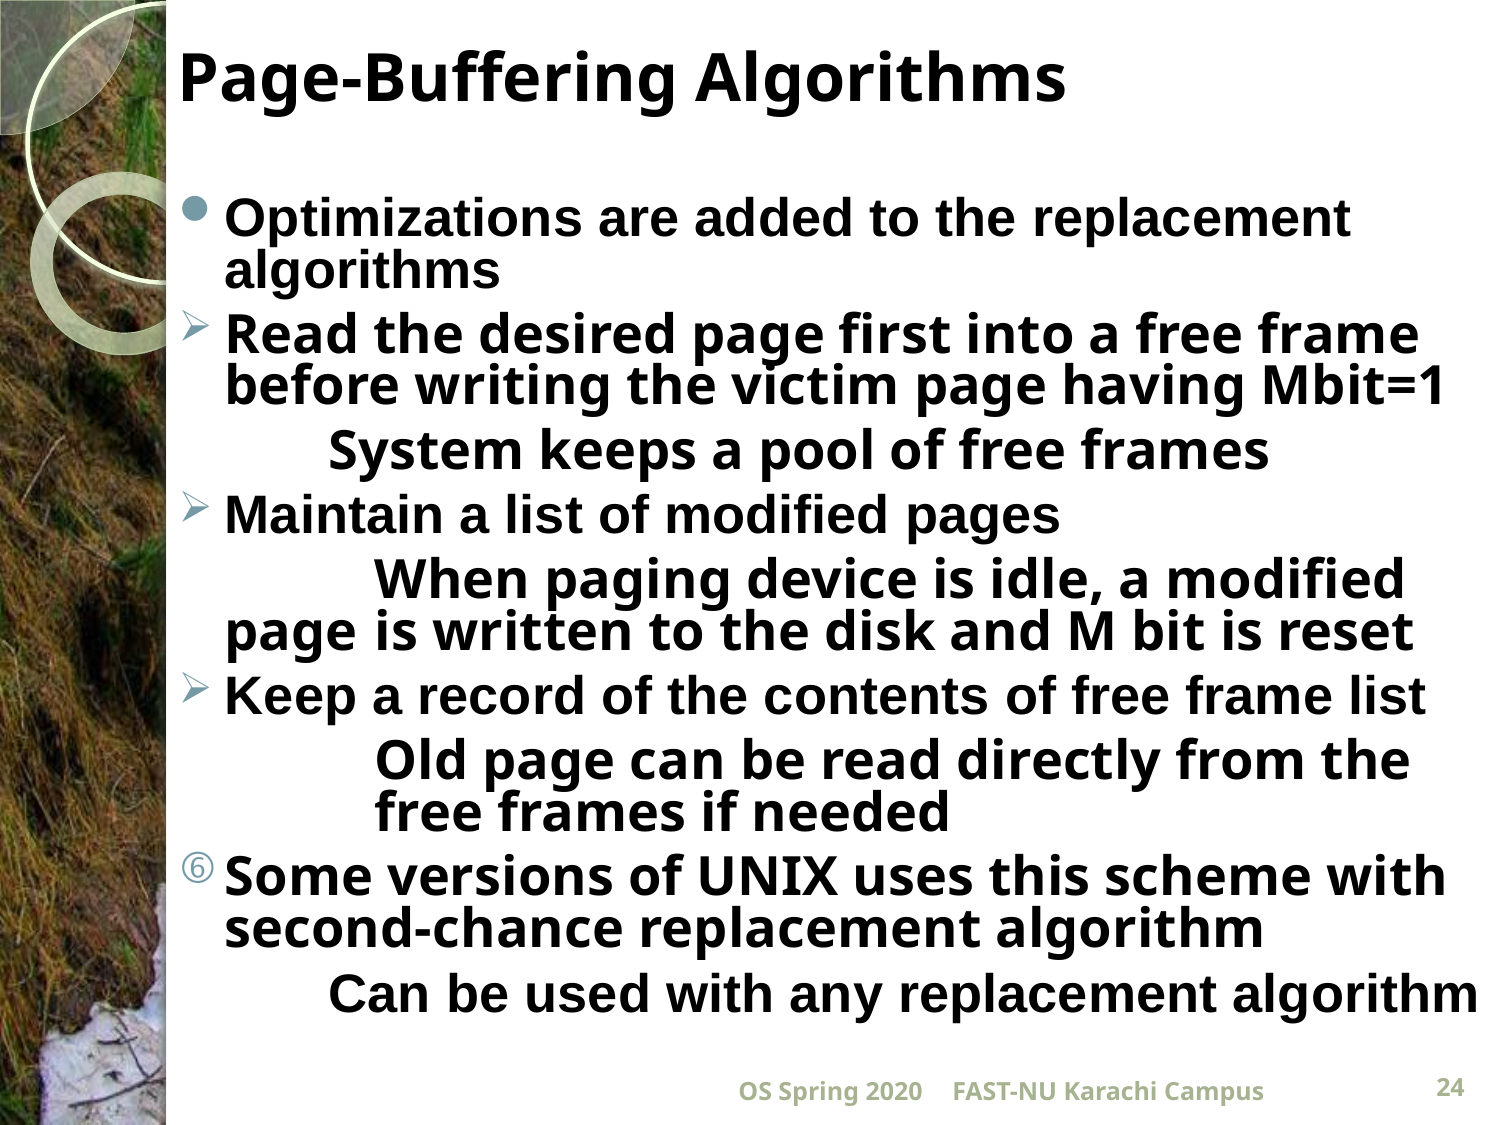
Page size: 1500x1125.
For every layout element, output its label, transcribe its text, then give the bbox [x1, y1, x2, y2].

picture [62, 195, 149, 279]
footer FAST-NU Karachi Campus [937, 1034, 1413, 1113]
slide_number 24 [1413, 1034, 1488, 1113]
picture [136, 0, 166, 4]
list Optimizations are added to the replacement algorithms Read the desired page first into a free frame before writing the victim page having Mbit=1 System keeps a pool of free frames Maintain a list of modified pages When paging device is idle, a modified page is written to the disk and M bit is reset Keep a record of the contents of free frame list Old page can be read directly from the free frames if needed Some versions of UNIX uses this scheme with second-chance replacement algorithm Can be used with any replacement algorithm [149, 187, 1500, 1038]
picture [53, 241, 149, 332]
picture [0, 134, 166, 1125]
title Page-Buffering Algorithms [162, 12, 1500, 138]
slide_number OS Spring 2020 [587, 1034, 937, 1113]
picture [32, 13, 160, 207]
